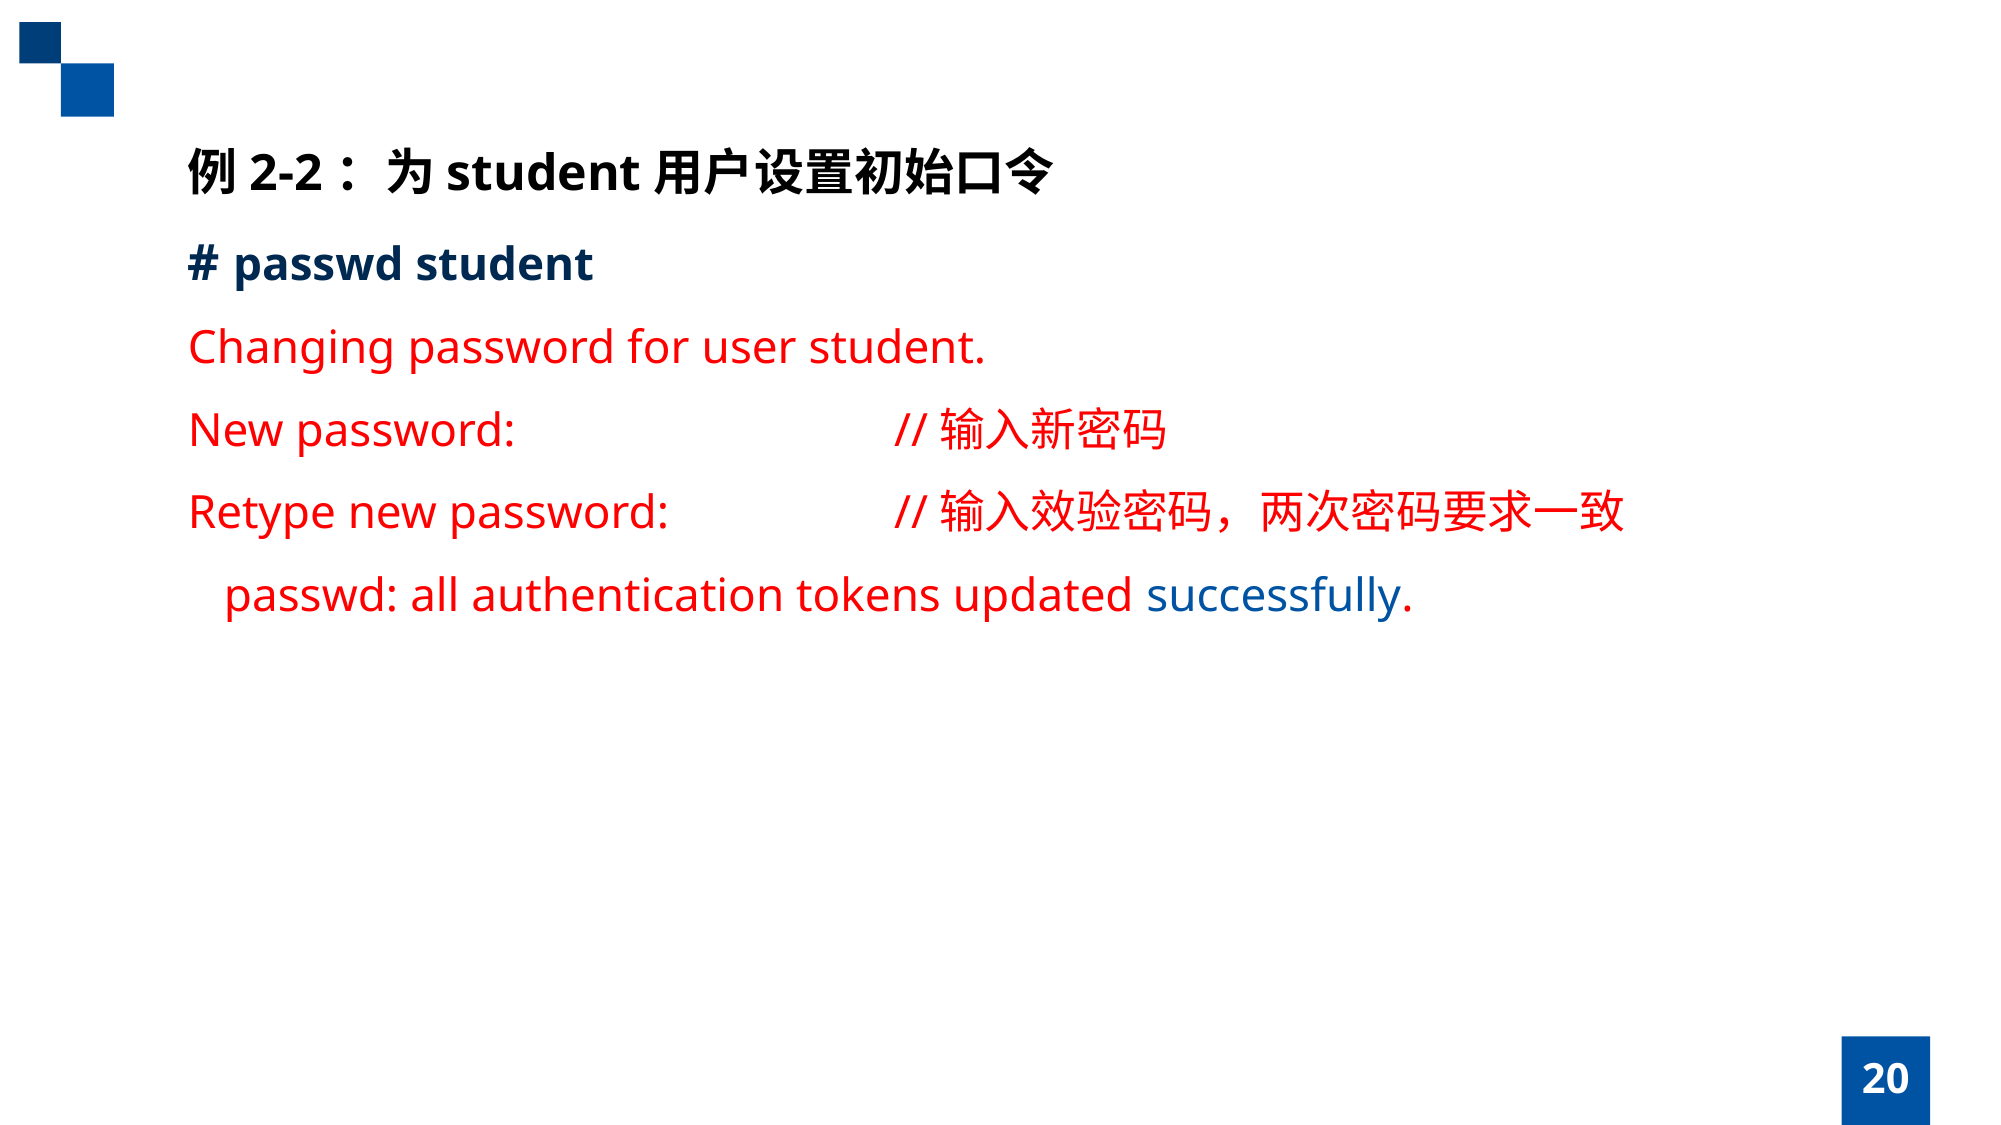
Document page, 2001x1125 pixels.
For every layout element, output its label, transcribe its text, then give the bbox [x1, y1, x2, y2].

slide_number 20 [1771, 1050, 2000, 1111]
text_box 例2-2：为student用户设置初始口令 # passwd student Changing password for user student. New password: //输入新密码 Retype new password: //输入效验密码，两次密码要求一致 passwd: all authentication tokens updated successfully. [129, 103, 1918, 628]
